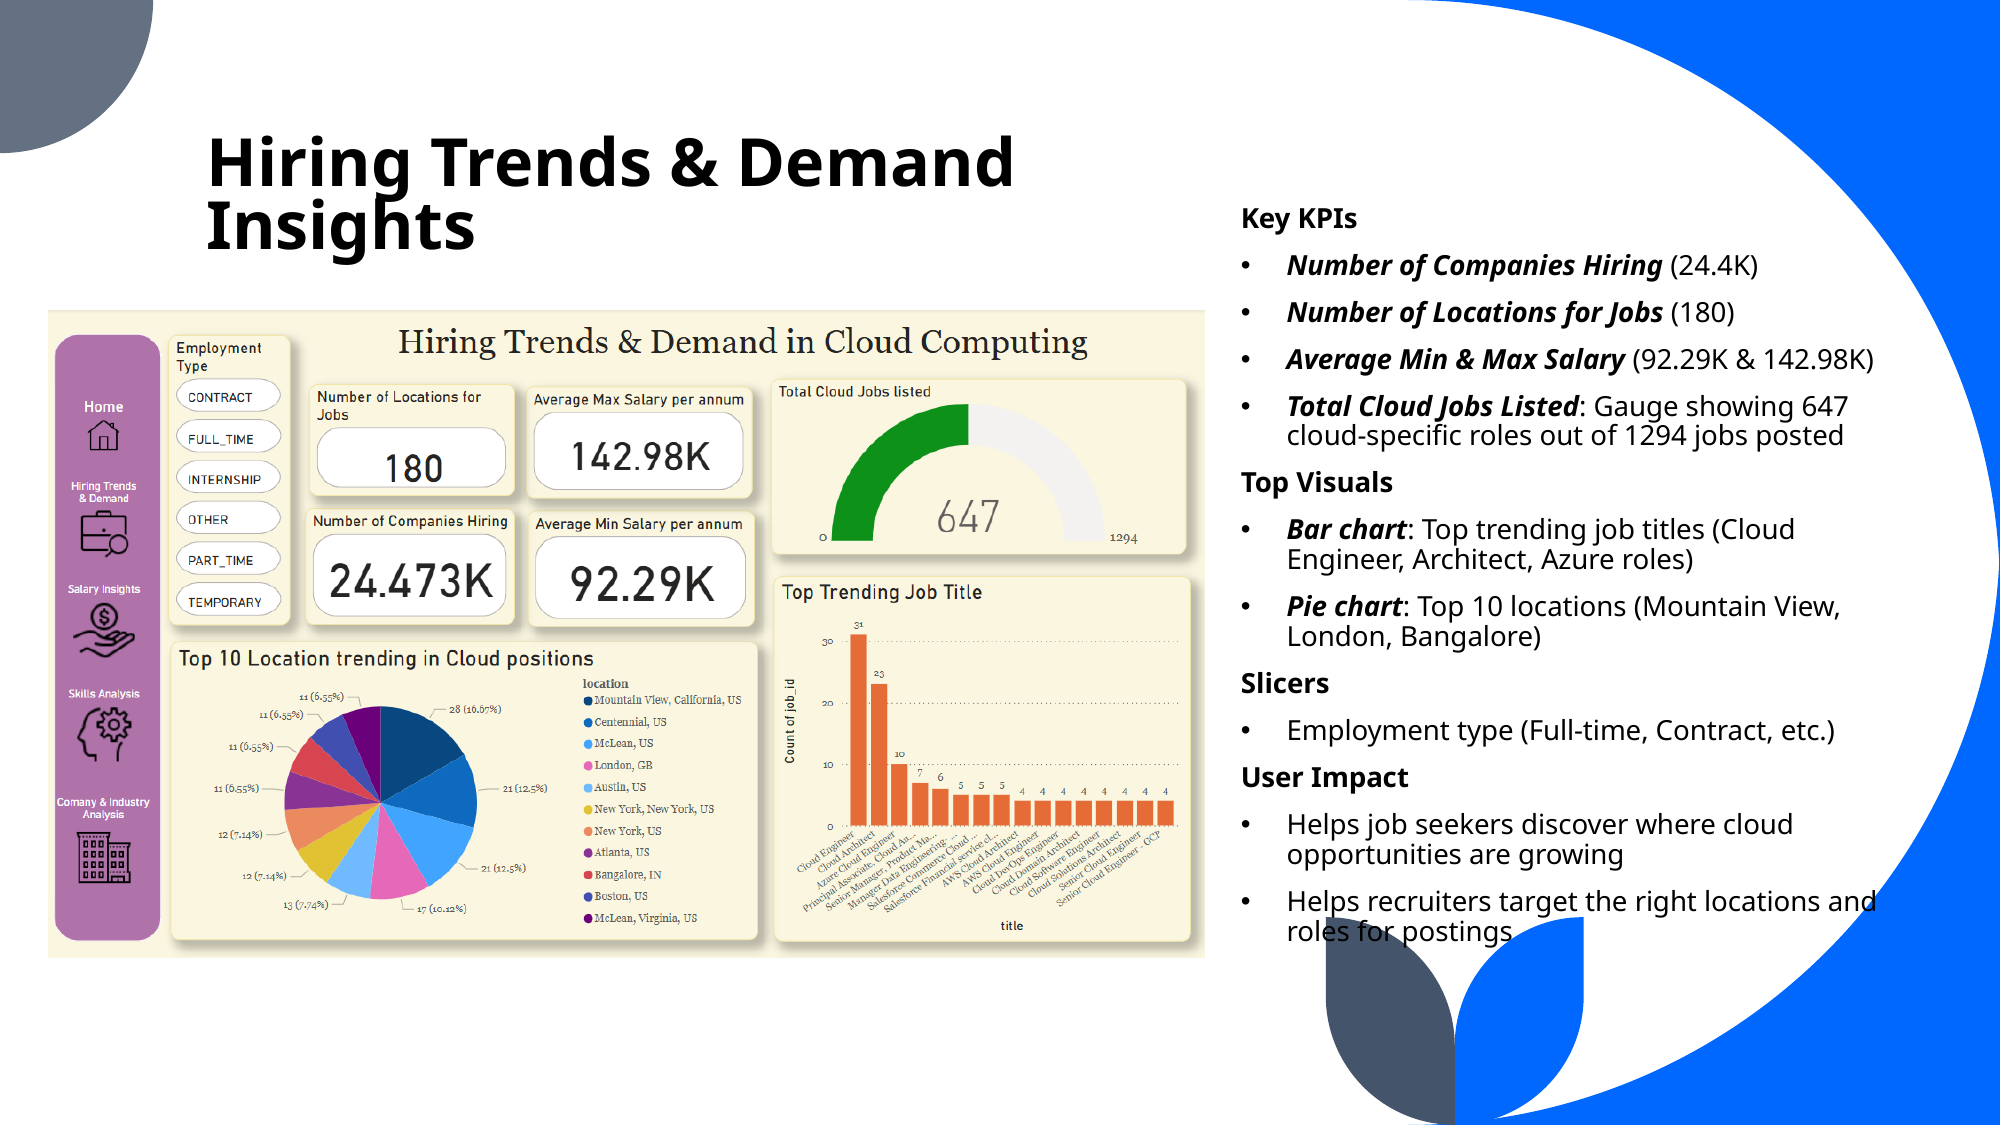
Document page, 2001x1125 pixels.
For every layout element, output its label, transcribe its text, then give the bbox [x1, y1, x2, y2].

title Hiring Trends & Demand Insights [191, 125, 1194, 271]
picture [48, 310, 1205, 959]
list Key KPIs Number of Companies Hiring (24.4K) Number of Locations for Jobs (180) Average Min & Max Salary (92.29K & 142.98K) Total Cloud Jobs Listed: Gauge showing 647 cloud-specific roles out of 1294 jobs posted Top Visuals Bar chart: Top trending job titles (Cloud Engineer, Architect, Azure roles) Pie chart: Top 10 locations (Mountain View, London, Bangalore) Slicers Employment type (Full-time, Contract, etc.) User Impact Helps job seekers discover where cloud opportunities are growing Helps recruiters target the right locations and roles for postings [1225, 196, 1936, 958]
